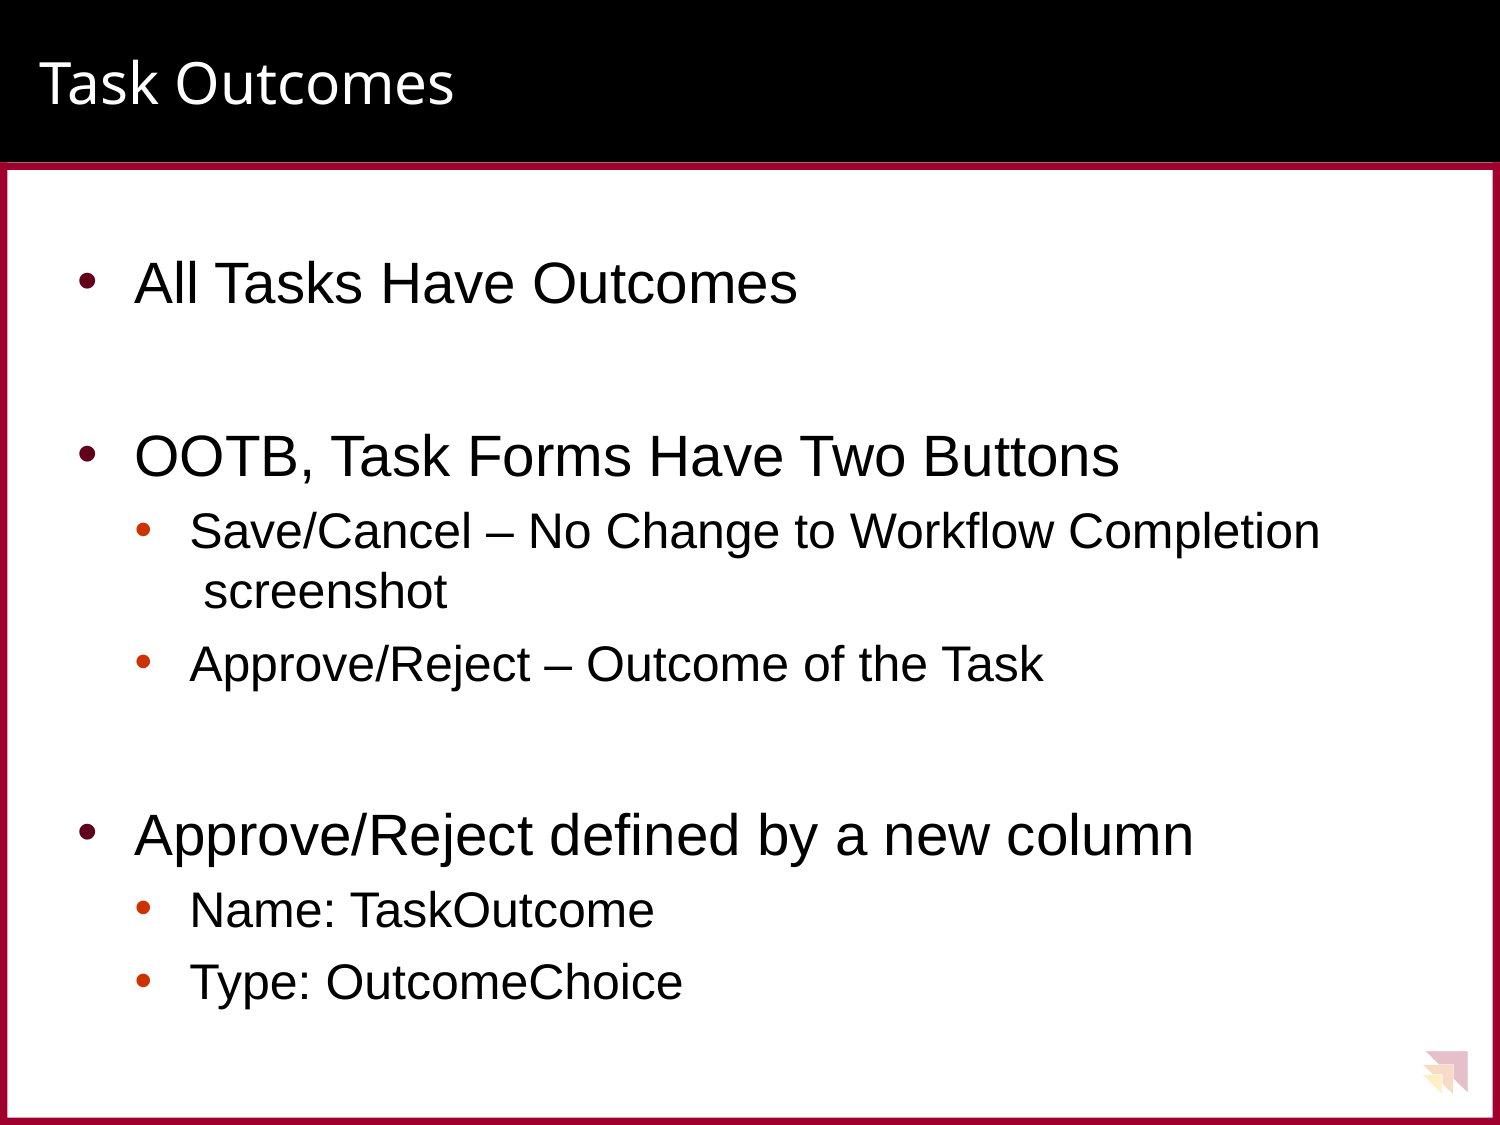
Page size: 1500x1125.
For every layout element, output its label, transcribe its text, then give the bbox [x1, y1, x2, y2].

title Task Outcomes [24, 12, 1438, 150]
list All Tasks Have Outcomes OOTB, Task Forms Have Two Buttons Save/Cancel – No Change to Workflow Completion screenshot Approve/Reject – Outcome of the Task Approve/Reject defined by a new column Name: TaskOutcome Type: OutcomeChoice [62, 237, 1438, 1088]
